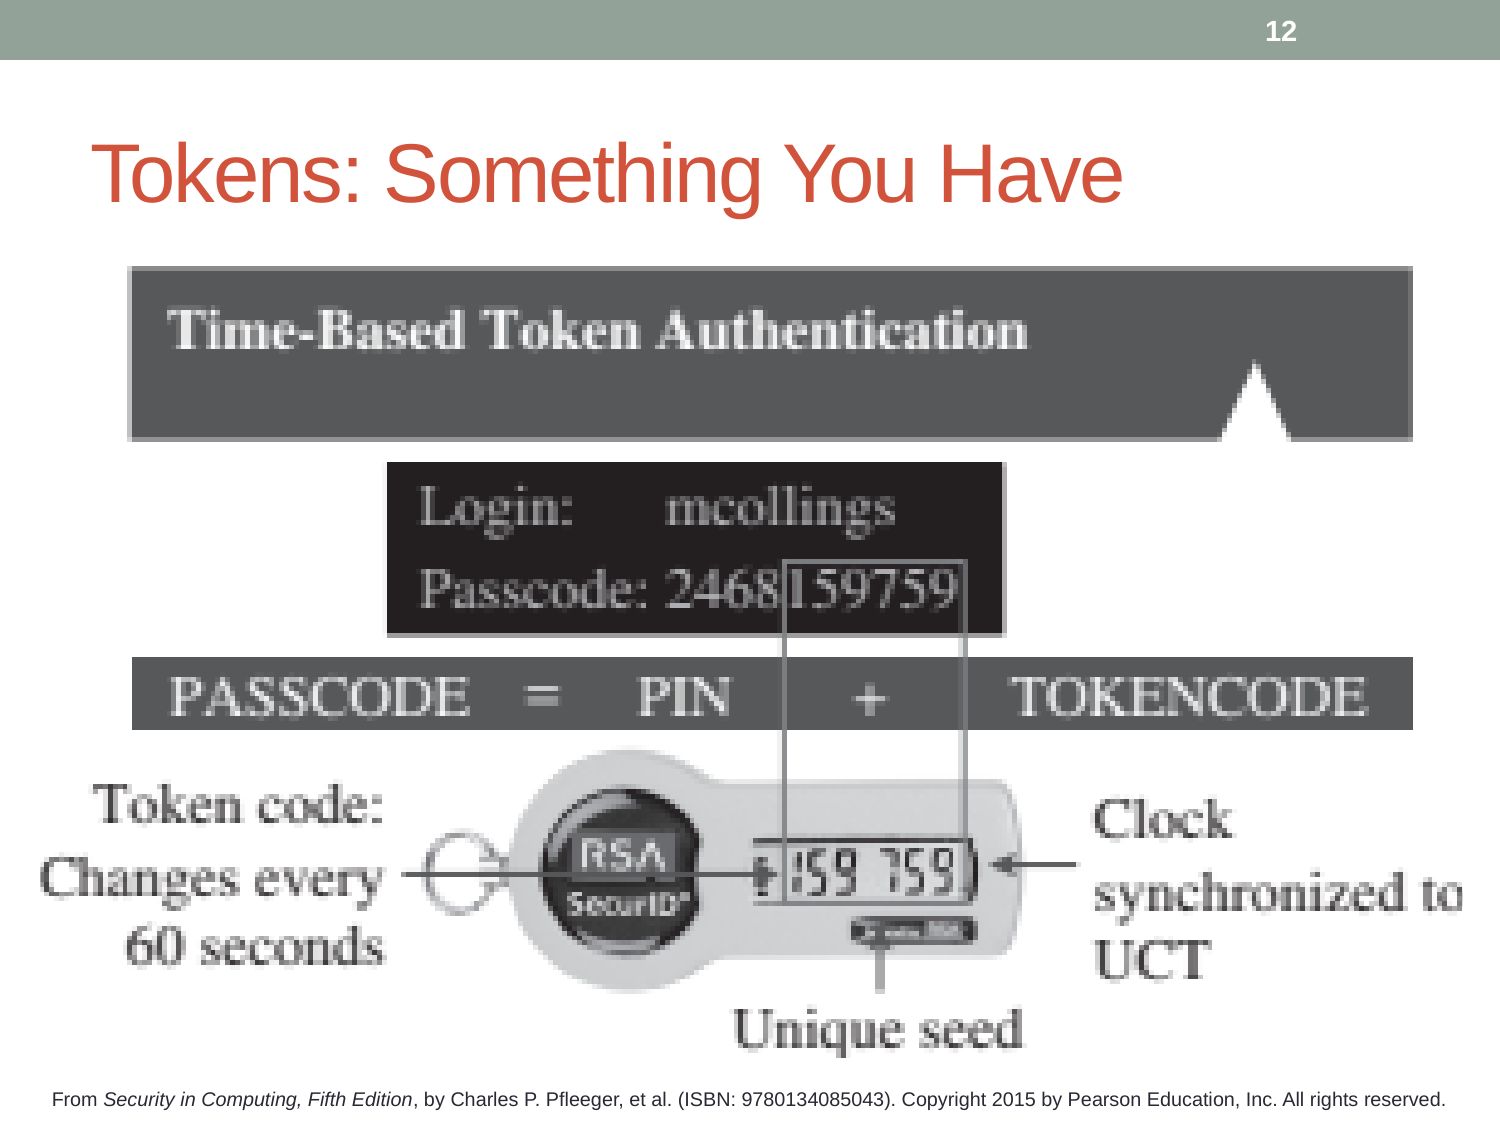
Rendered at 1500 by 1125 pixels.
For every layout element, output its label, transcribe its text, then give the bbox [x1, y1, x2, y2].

slide_number 12 [1250, 3, 1425, 57]
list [35, 262, 1463, 1058]
footer From Security in Computing, Fifth Edition, by Charles P. Pfleeger, et al. (ISBN: 9780134085043). Copyright 2015 by Pearson Education, Inc. All rights reserved. [0, 1071, 1500, 1125]
title Tokens: Something You Have [75, 87, 1425, 250]
